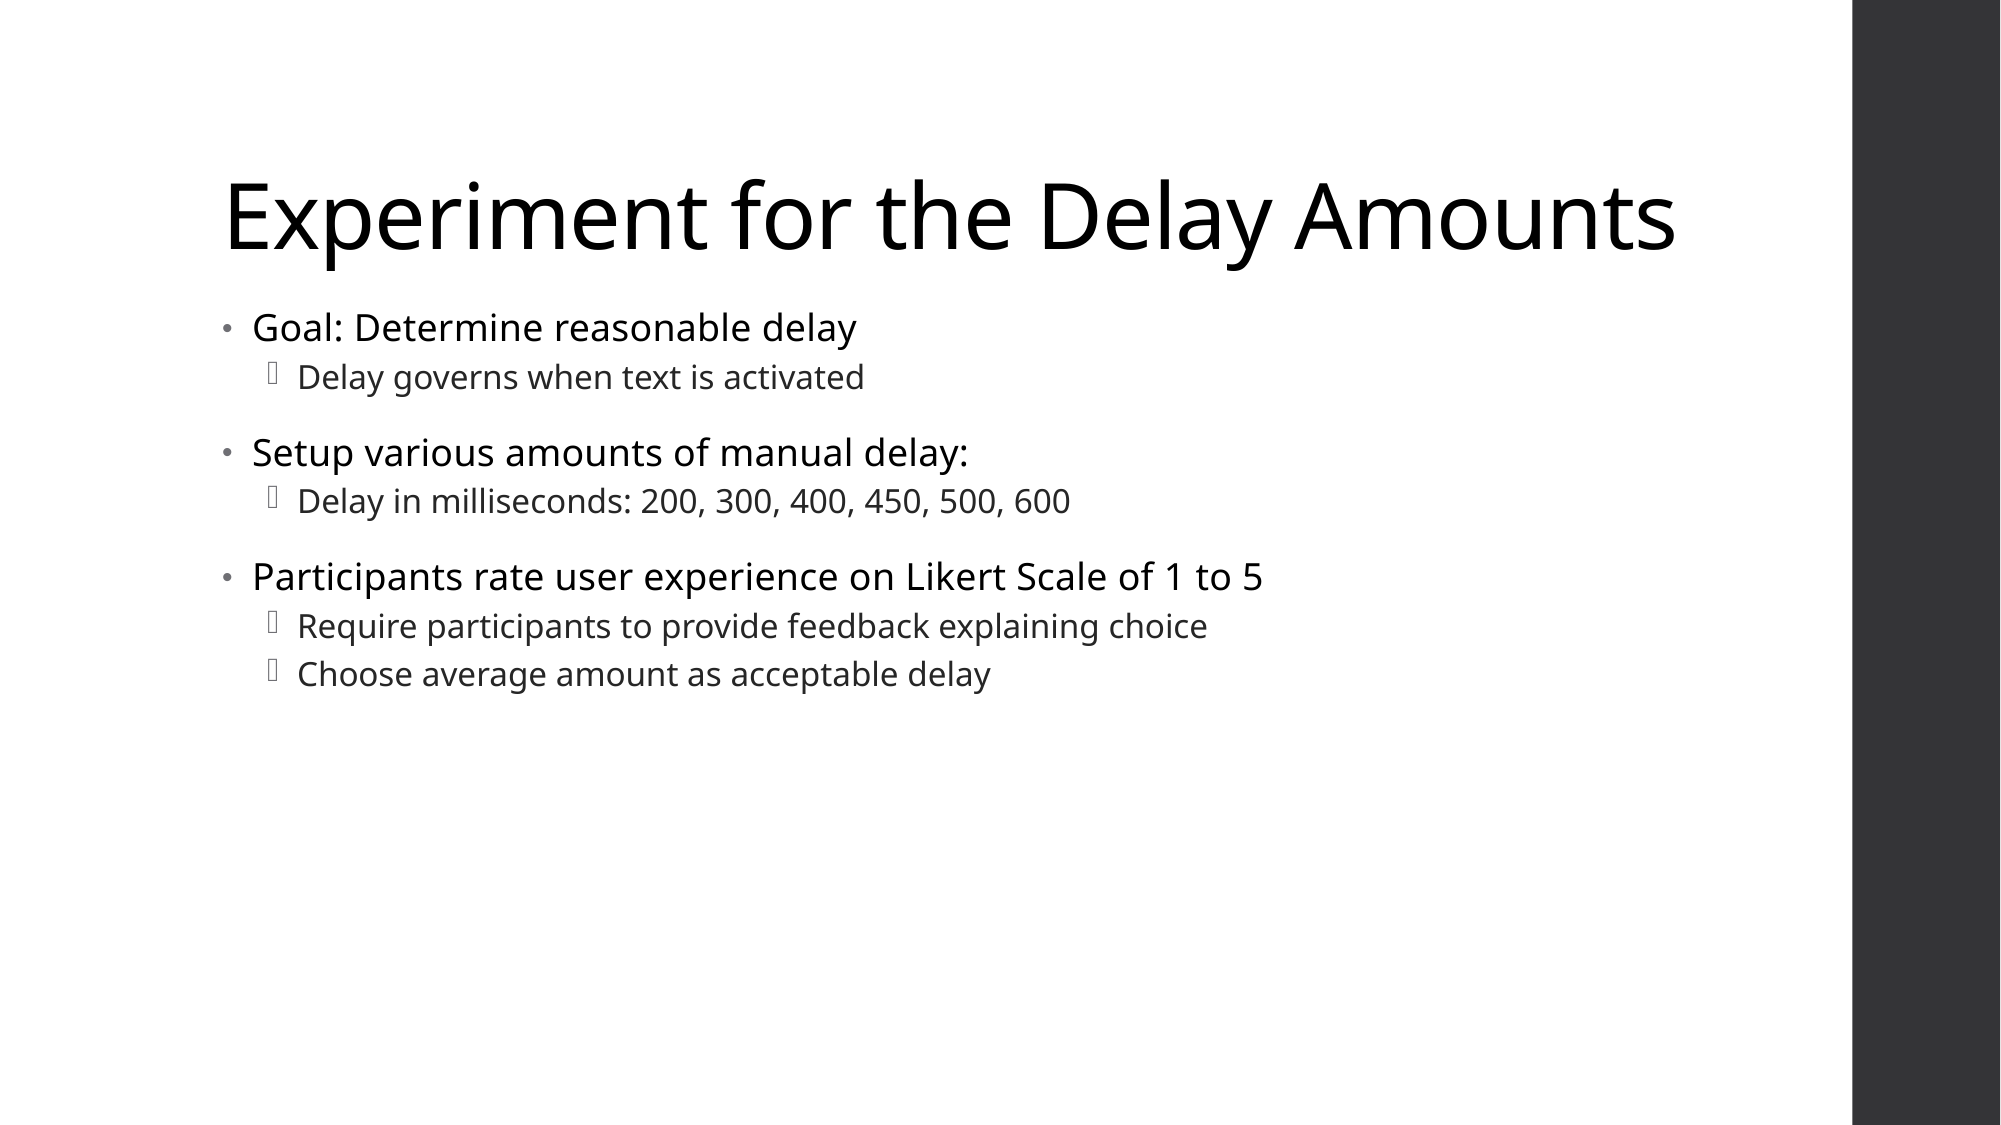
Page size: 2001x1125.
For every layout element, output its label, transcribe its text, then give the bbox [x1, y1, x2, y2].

list Goal: Determine reasonable delay Delay governs when text is activated Setup various amounts of manual delay: Delay in milliseconds: 200, 300, 400, 450, 500, 600 Participants rate user experience on Likert Scale of 1 to 5 Require participants to provide feedback explaining choice Choose average amount as acceptable delay [206, 299, 1617, 1014]
title Experiment for the Delay Amounts [206, 60, 1797, 278]
